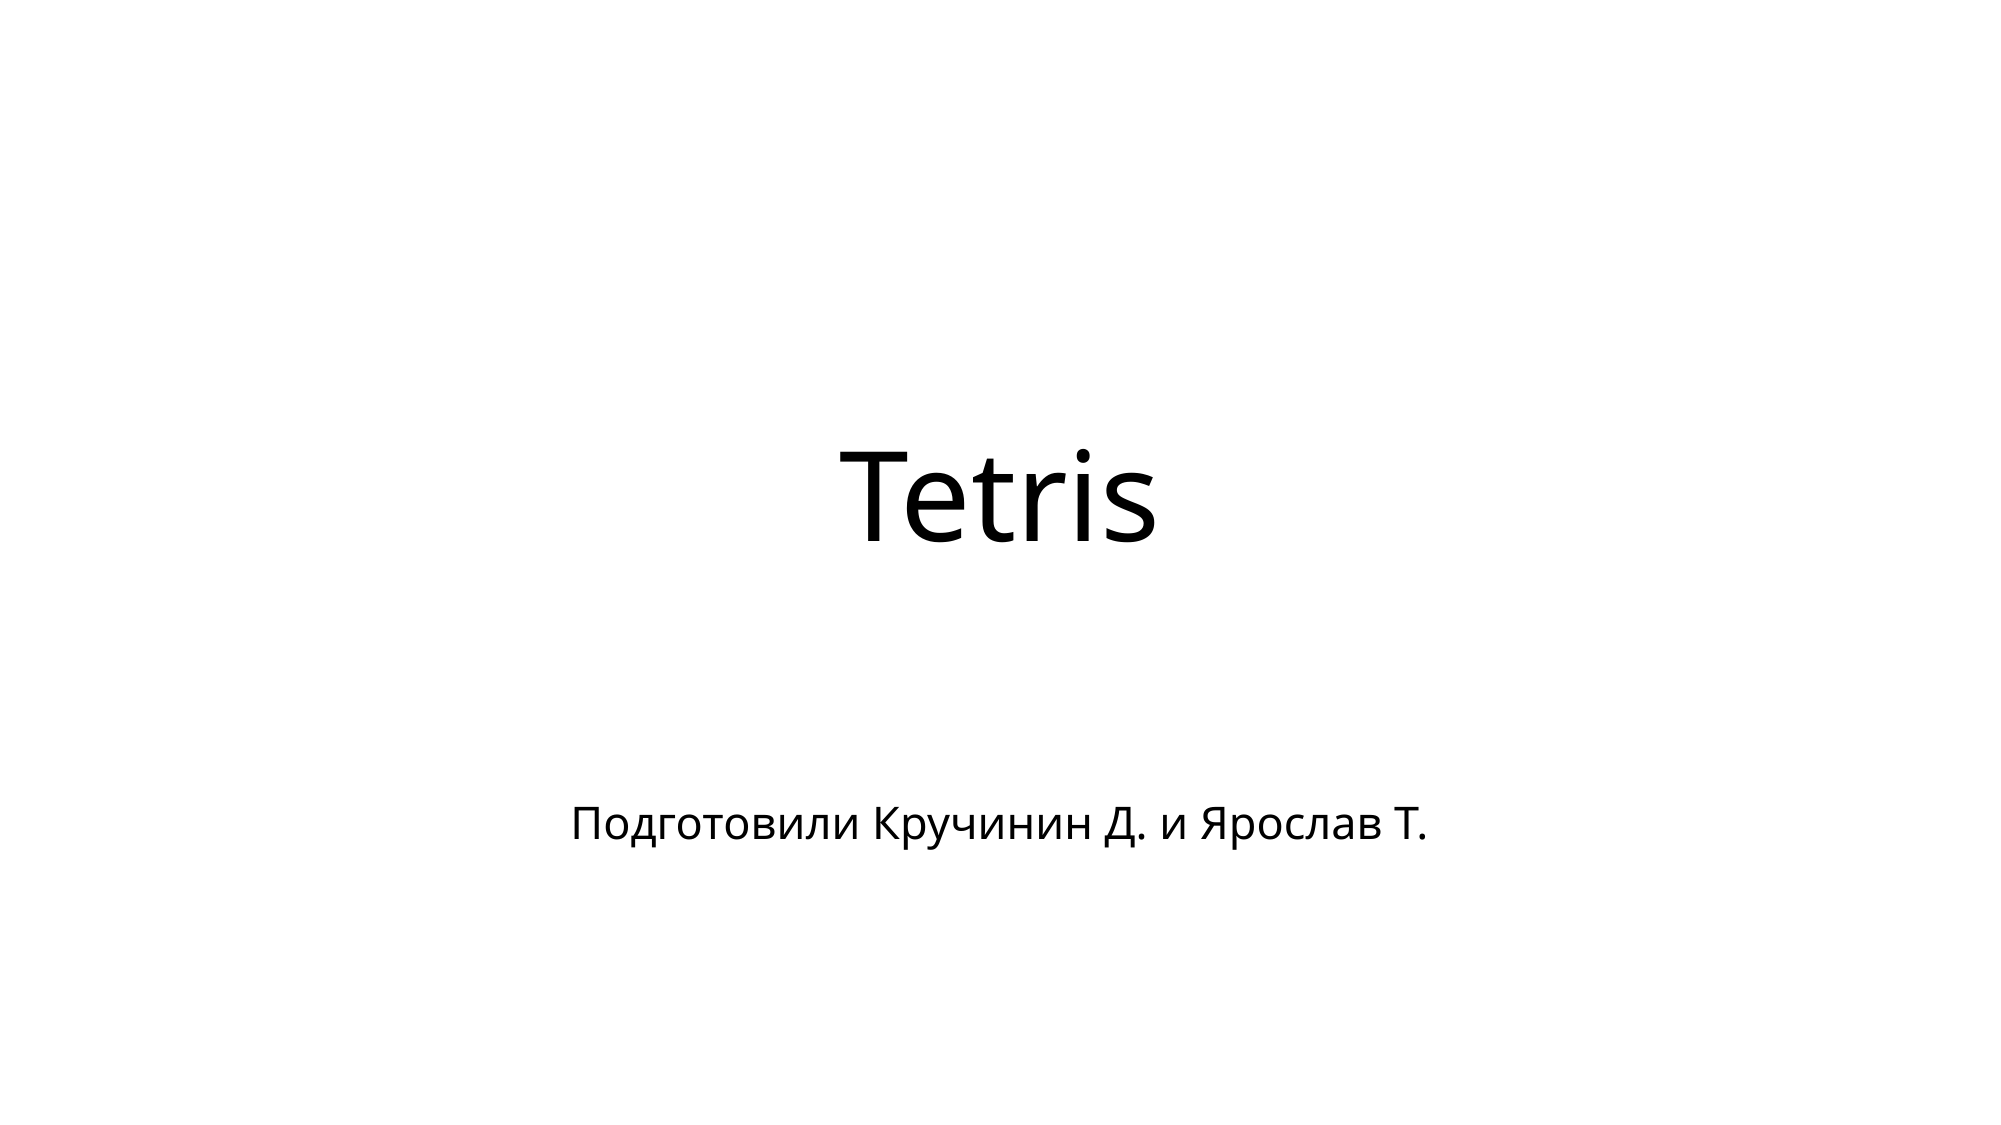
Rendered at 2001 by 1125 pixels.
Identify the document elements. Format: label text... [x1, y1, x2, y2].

title Tetris [249, 184, 1750, 576]
subtitle Подготовили Кручинин Д. и Ярослав Т. [249, 586, 1750, 858]
